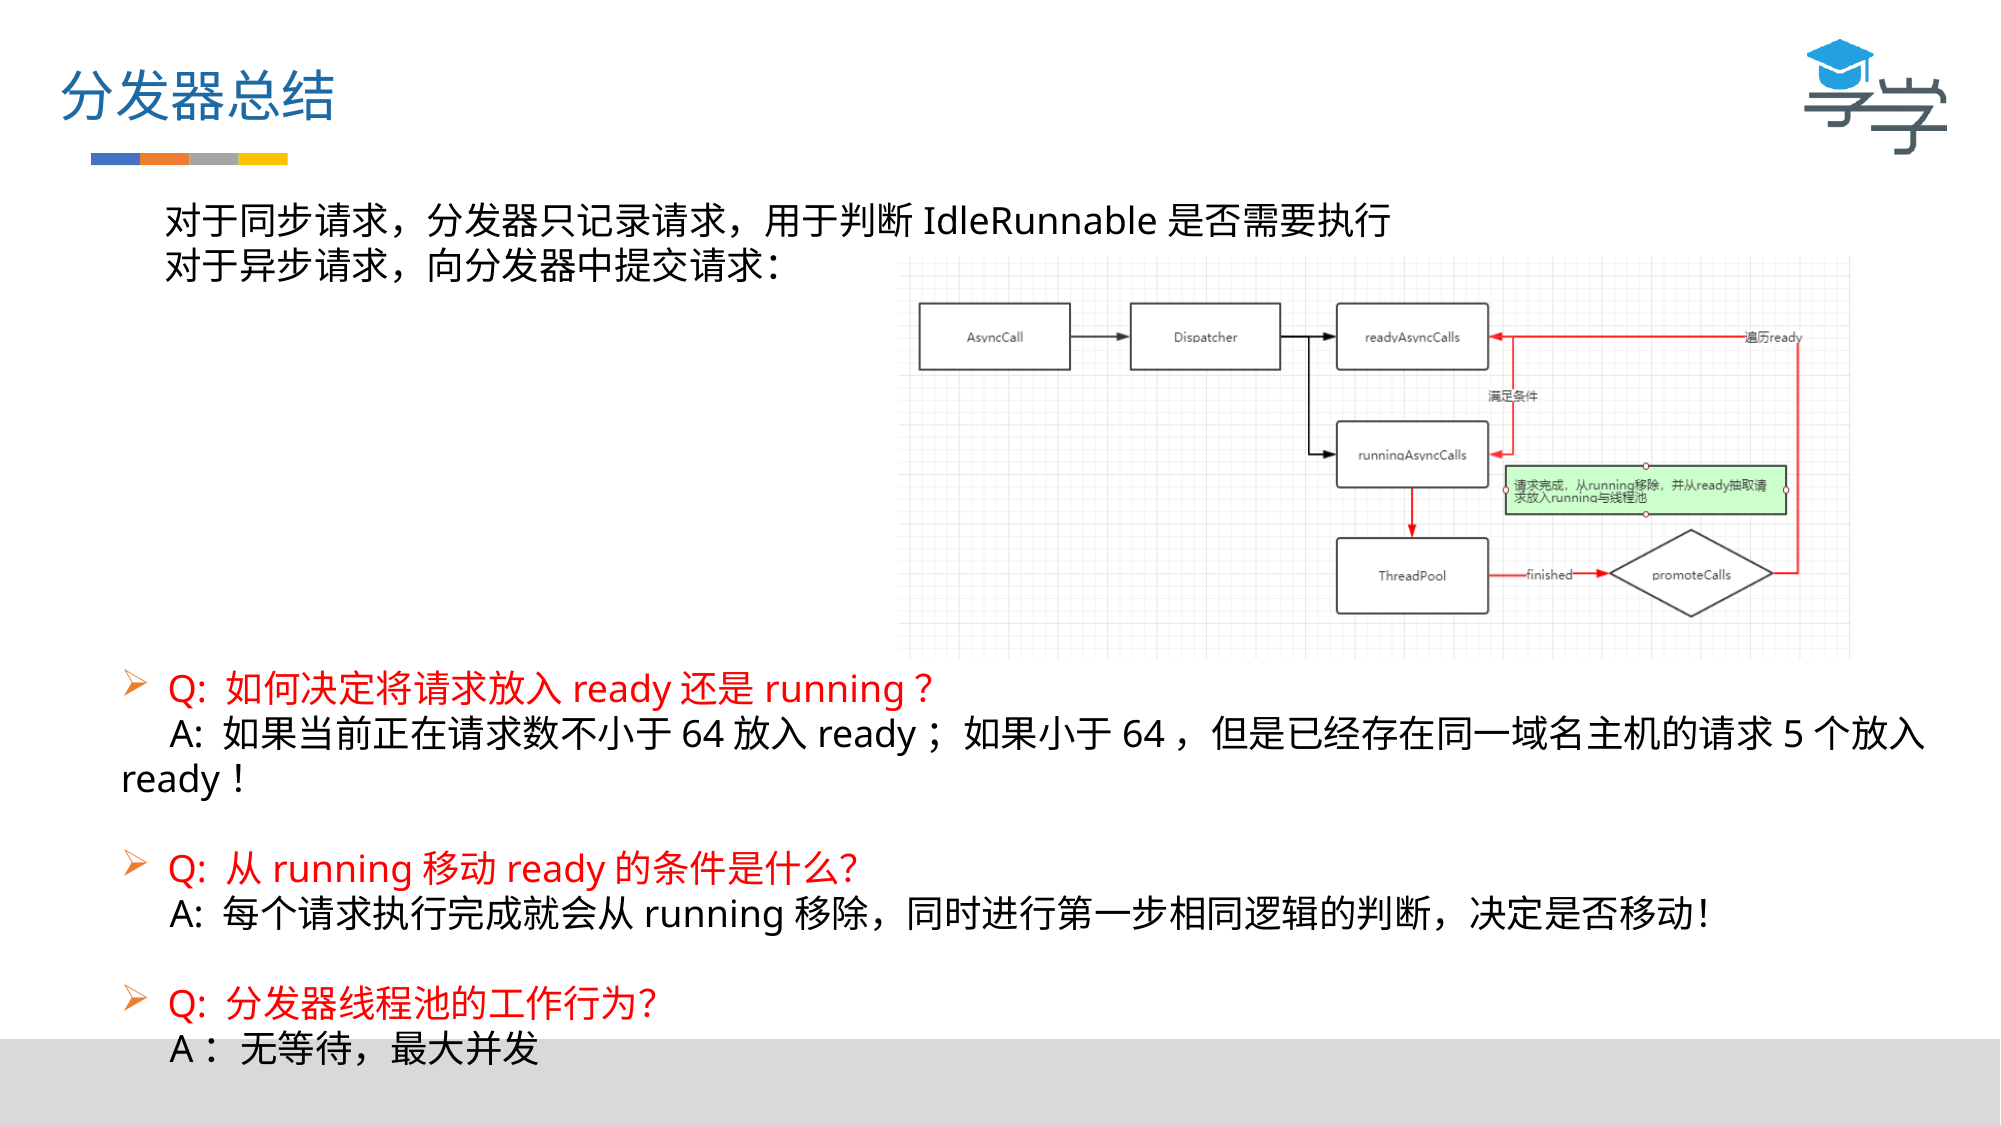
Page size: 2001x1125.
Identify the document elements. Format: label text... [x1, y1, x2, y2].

text_box Q: 如何决定将请求放入ready还是running？ A: 如果当前正在请求数不小于64放入ready；如果小于64，但是已经存在同一域名主机的请求5个放入ready！ Q: 从running移动ready的条件是什么？ A: 每个请求执行完成就会从running移除，同时进行第一步相同逻辑的判断，决定是否移动！ Q: 分发器线程池的工作行为？ A：无等待，最大并发 [106, 658, 1970, 1078]
picture [898, 256, 1851, 659]
text_box 对于同步请求，分发器只记录请求，用于判断IdleRunnable是否需要执行 对于异步请求，向分发器中提交请求： [149, 189, 1407, 295]
text_box 分发器总结 [59, 60, 868, 128]
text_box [90, 152, 288, 166]
picture [1799, 20, 1952, 173]
